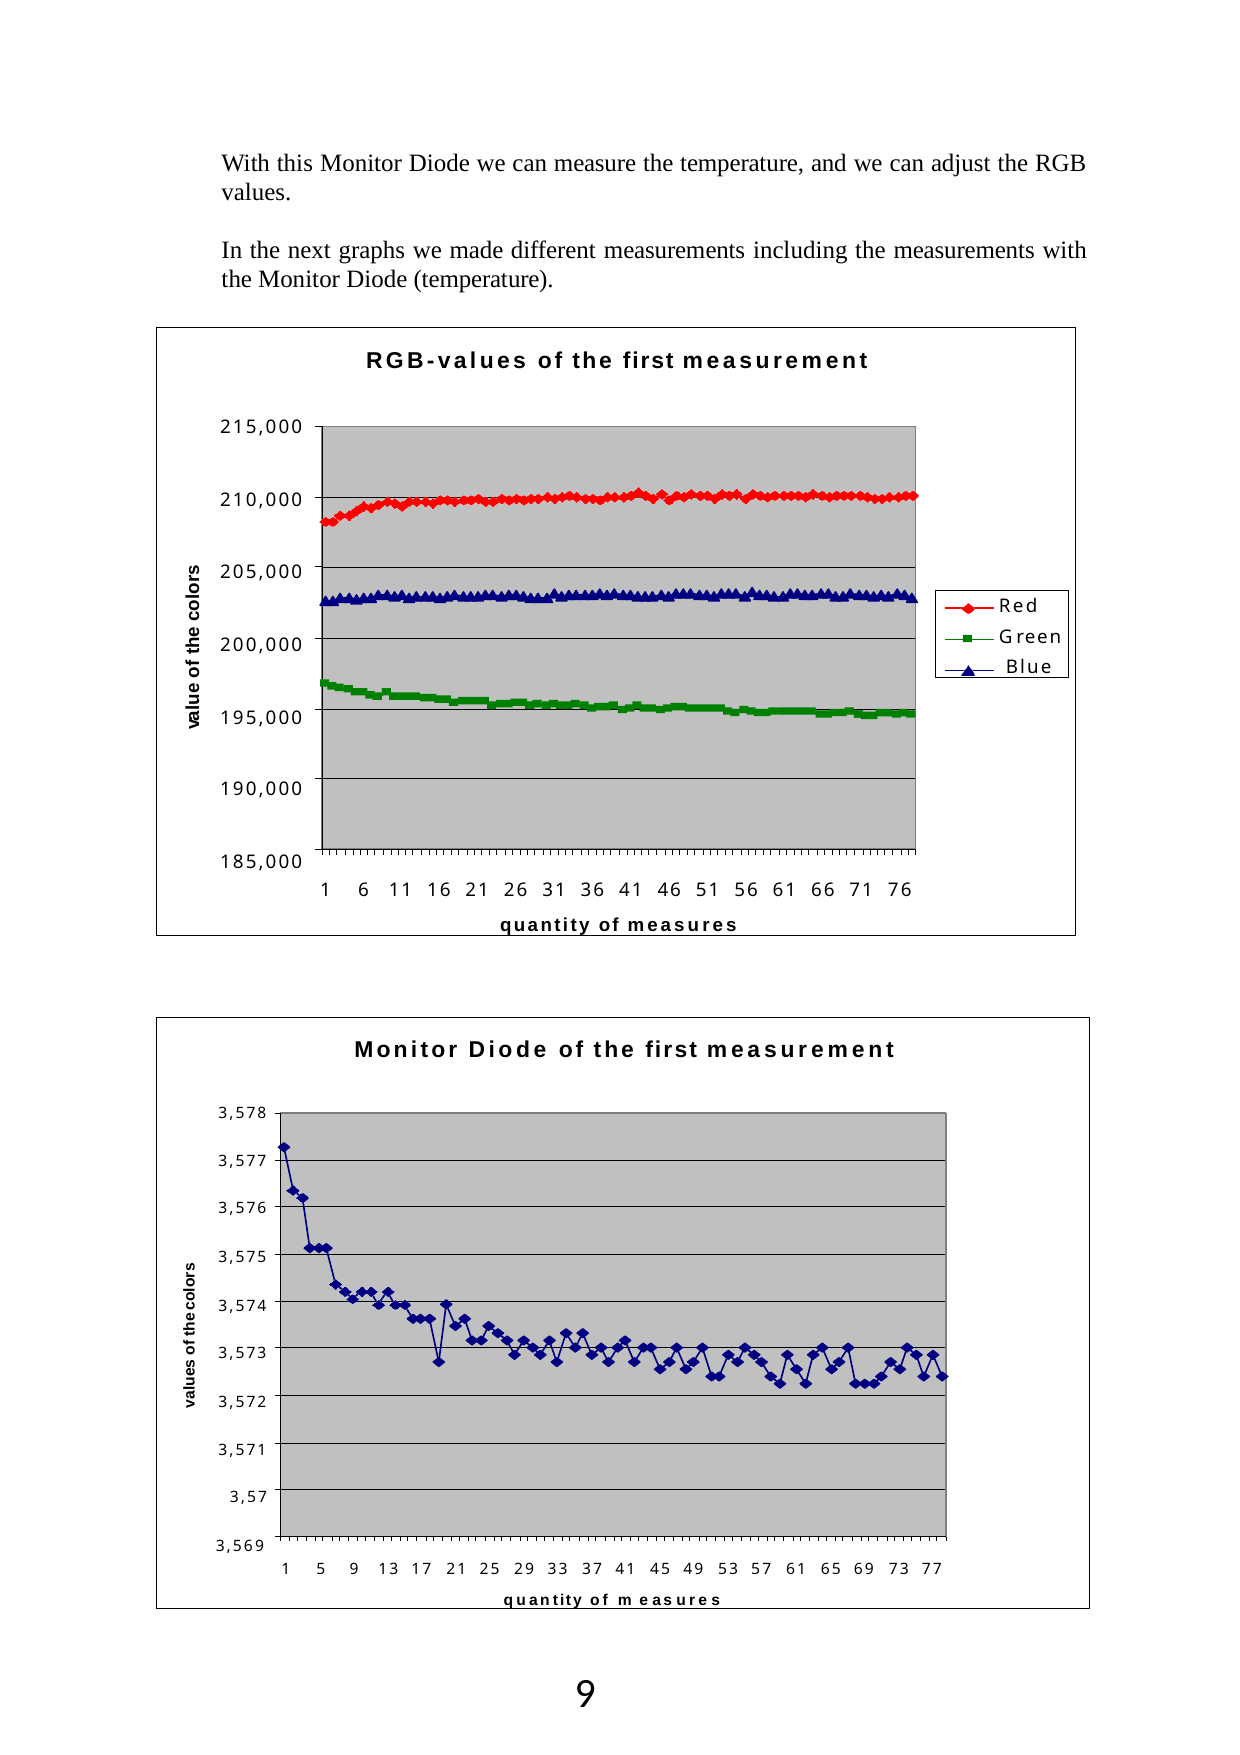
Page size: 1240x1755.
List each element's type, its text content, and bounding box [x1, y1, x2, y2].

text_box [944, 602, 994, 614]
text_box RGB-values of the first measurement 215,000 210,000 205,000 200,000 195,000 190,000 185,000 1 6 11 16 21 26 31 36 41 46 51 56 61 66 71 76 quantity of measures [156, 327, 1076, 935]
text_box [944, 664, 994, 676]
text_box Red Green Blue [935, 590, 1068, 678]
text_box 9 [559, 1658, 770, 1724]
text_box values of the colors [178, 1254, 201, 1411]
text_box value of the colors [180, 555, 207, 732]
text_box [944, 634, 994, 643]
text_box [274, 1111, 949, 1542]
text_box With this Monitor Diode we can measure the temperature, and we can adjust the RGB values. In the next graphs we made different measurements including the measurements with the Monitor Diode (temperature). [219, 143, 1095, 293]
text_box Monitor Diode of the first measurement 3,578 3,577 3,576 3,575 3,574 3,573 3,572 3,571 3,57 3,569 1 5 9 13 17 21 25 29 33 37 41 45 49 53 57 61 65 69 73 77 quantity of m easures [156, 1017, 1090, 1609]
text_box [314, 425, 919, 856]
